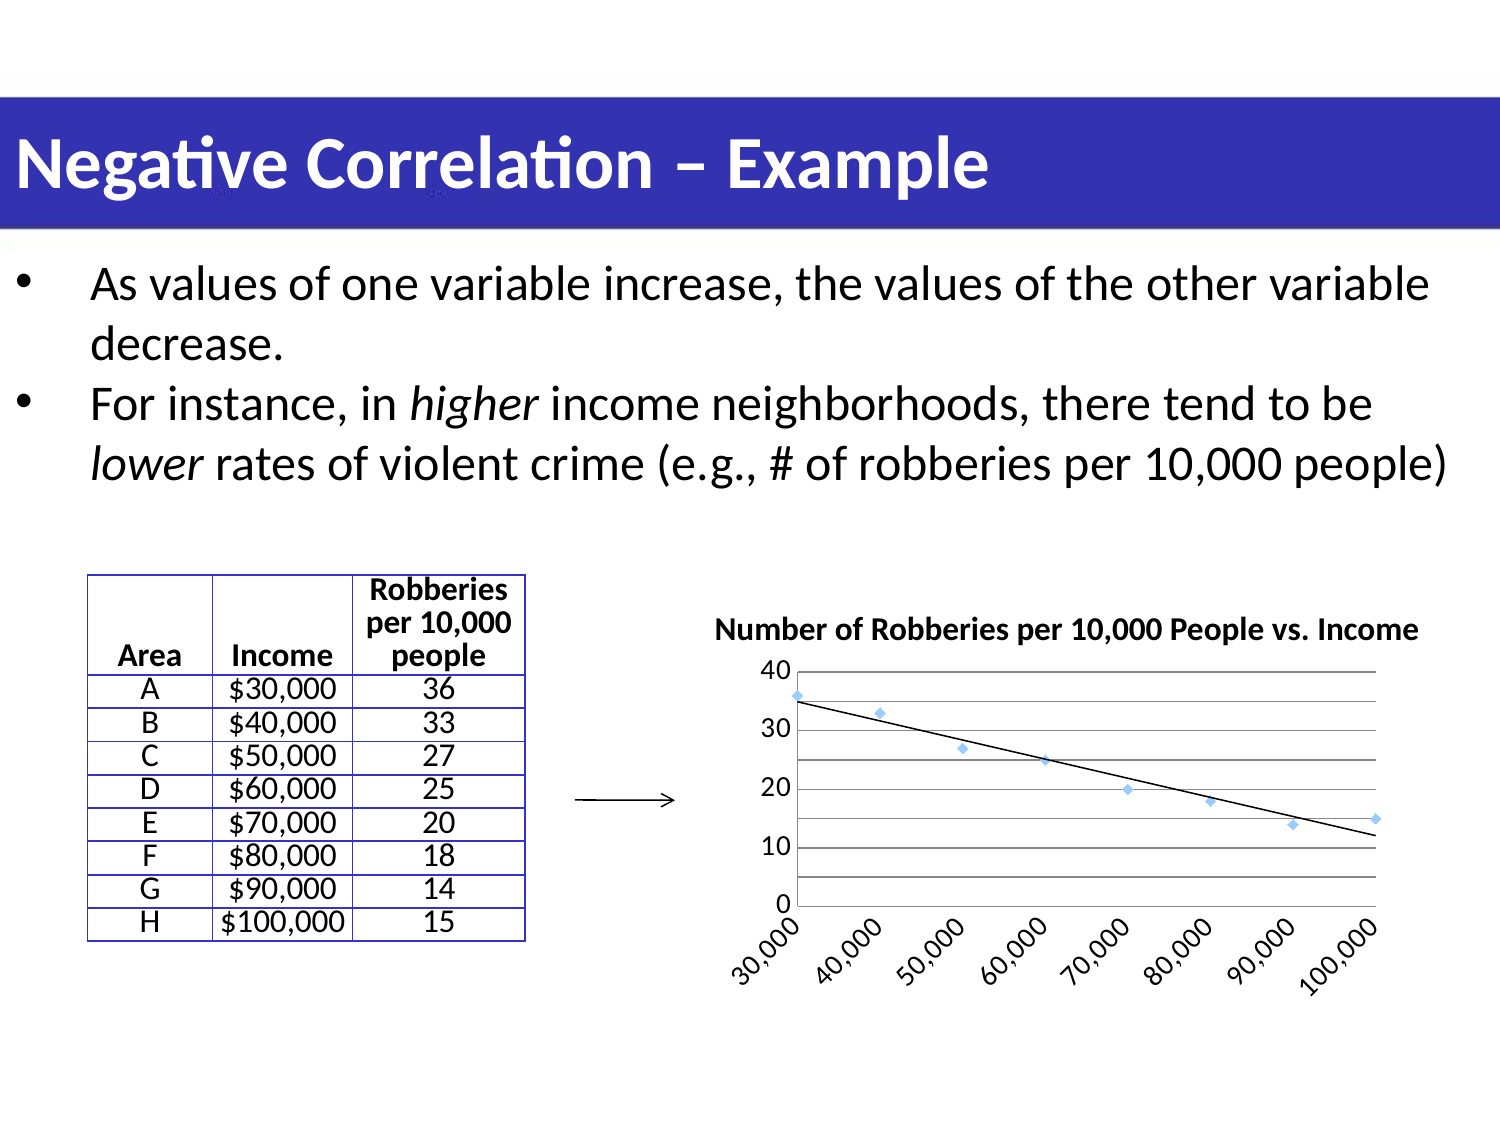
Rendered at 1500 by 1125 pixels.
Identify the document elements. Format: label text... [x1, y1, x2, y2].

table_cell 27 [353, 742, 524, 774]
table_cell 15 [353, 909, 524, 940]
table_header Robberies per 10,000 people [353, 576, 524, 674]
table_header Income [213, 576, 352, 674]
table_cell $40,000 [213, 709, 352, 741]
table_cell 36 [353, 676, 524, 707]
table_cell 14 [353, 876, 524, 907]
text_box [699, 599, 1451, 1013]
table_header Area [88, 576, 212, 674]
table_cell G [88, 876, 212, 907]
table_cell H [88, 909, 212, 940]
table_cell E [88, 809, 212, 840]
table_cell $70,000 [213, 809, 352, 840]
text_box Negative Correlation – Example [0, 96, 1425, 222]
picture [0, 556, 1500, 1125]
table_cell D [88, 776, 212, 807]
table_cell $60,000 [213, 776, 352, 807]
table_cell A [88, 676, 212, 707]
table_cell 20 [353, 809, 524, 840]
table_cell $50,000 [213, 742, 352, 774]
table_cell C [88, 742, 212, 774]
table_cell $30,000 [213, 676, 352, 707]
table_cell F [88, 842, 212, 874]
table_cell 18 [353, 842, 524, 874]
table_cell $90,000 [213, 876, 352, 907]
text_box As values of one variable increase, the values of the other variable decrease. For instance, in higher income neighborhoods, there tend to be lower rates of violent crime (e.g., # of robberies per 10,000 people) [0, 242, 1500, 556]
table_cell 33 [353, 709, 524, 741]
table_cell $100,000 [213, 909, 352, 940]
table_cell 25 [353, 776, 524, 807]
table_cell $80,000 [213, 842, 352, 874]
table_cell B [88, 709, 212, 741]
picture [0, 0, 1500, 242]
